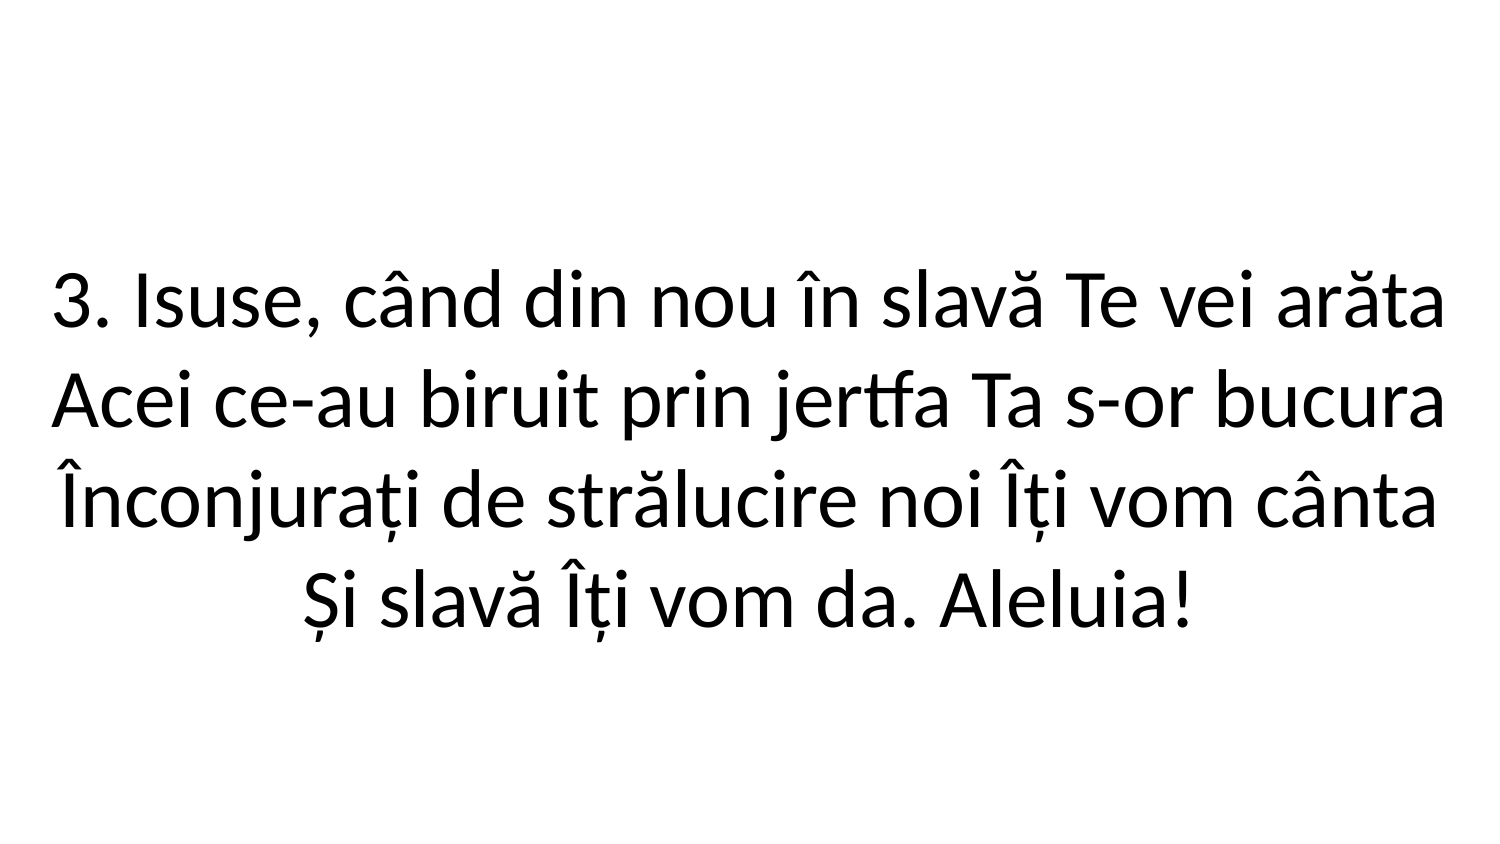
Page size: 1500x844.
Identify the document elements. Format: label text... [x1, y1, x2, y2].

text_box 3. Isuse, când din nou în slavă Te vei arăta Acei ce-au biruit prin jertfa Ta s-or bucura Înconjurați de strălucire noi Îți vom cânta Și slavă Îți vom da. Aleluia! [36, 192, 1464, 652]
